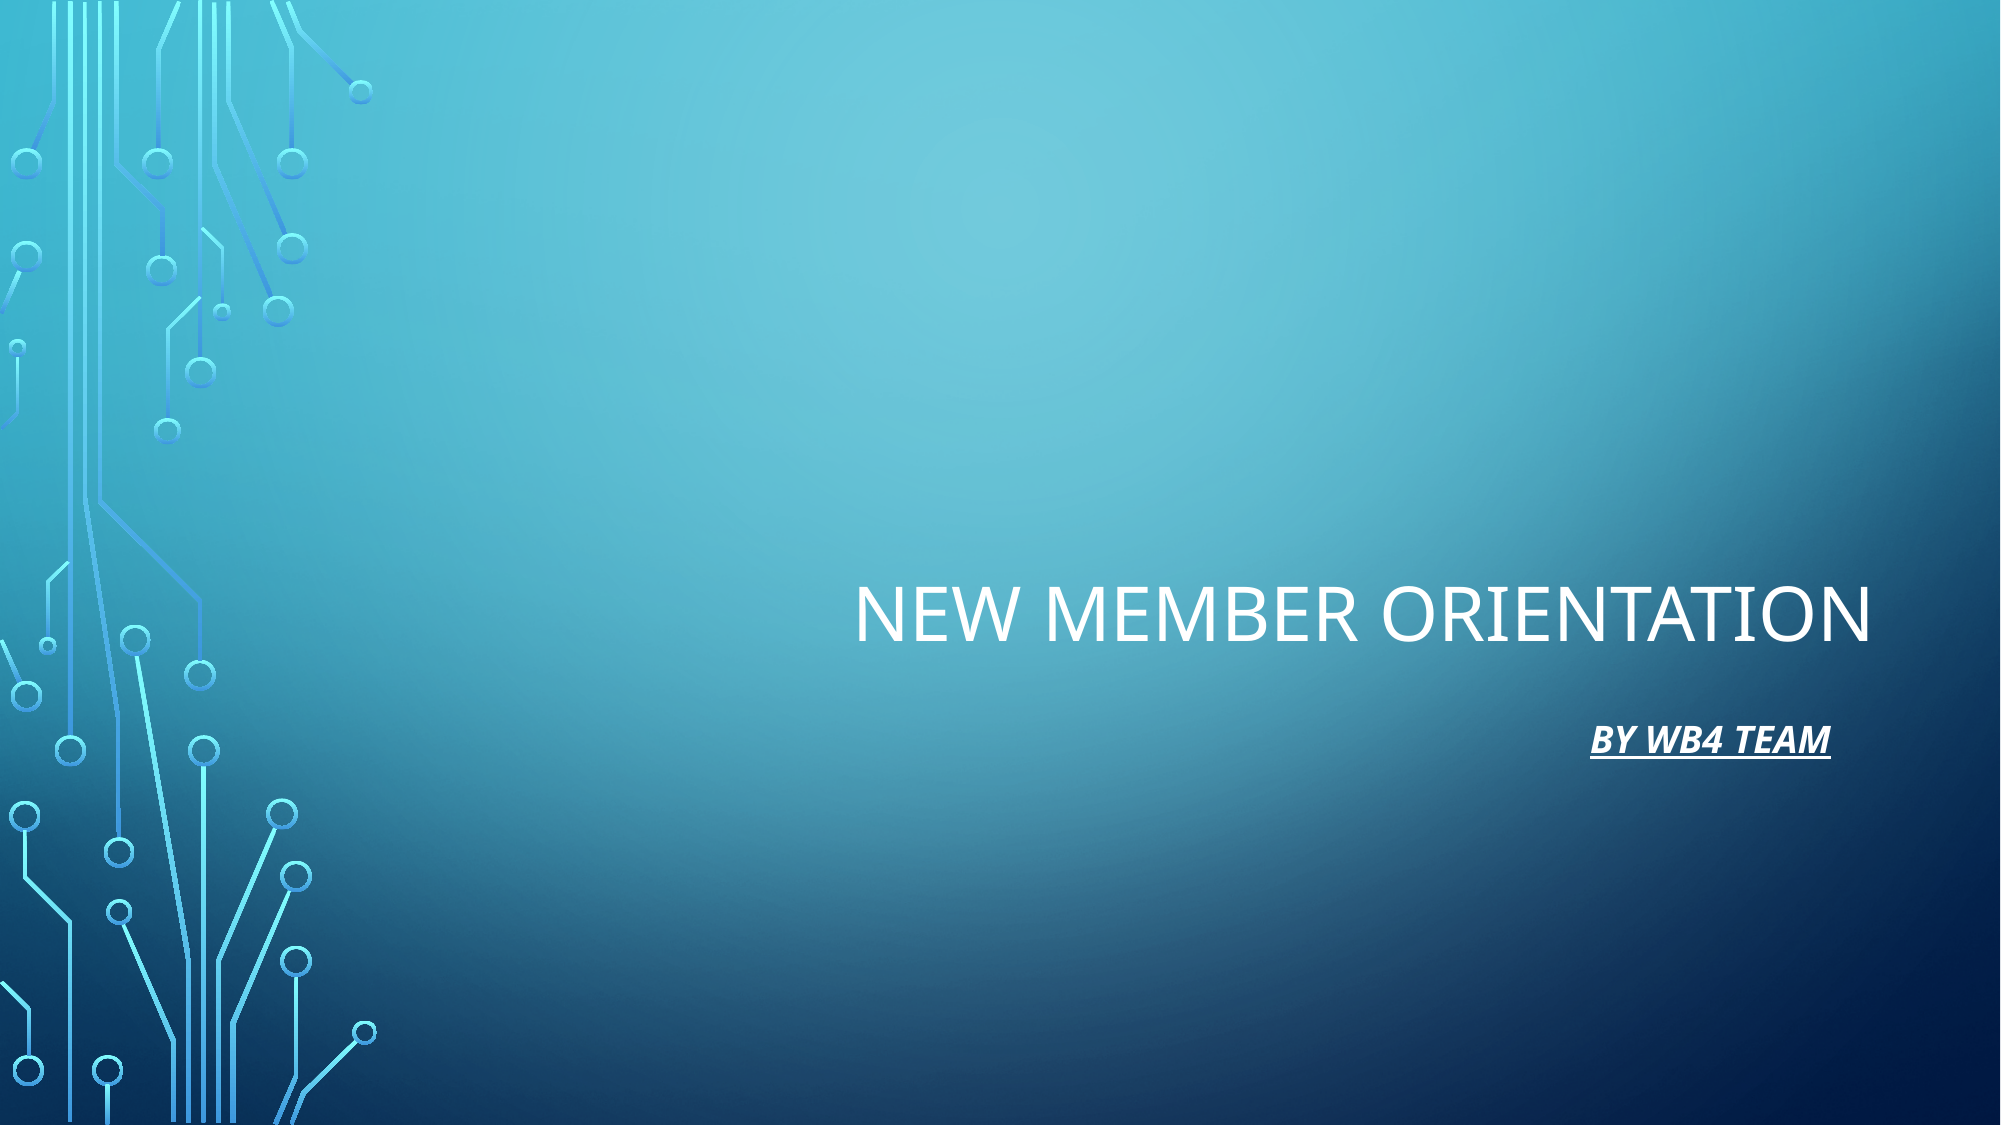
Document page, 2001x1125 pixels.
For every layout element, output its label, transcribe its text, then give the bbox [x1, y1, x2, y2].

title new member Orientation [837, 559, 1892, 666]
text_box By WB4 Team [1574, 712, 1863, 769]
